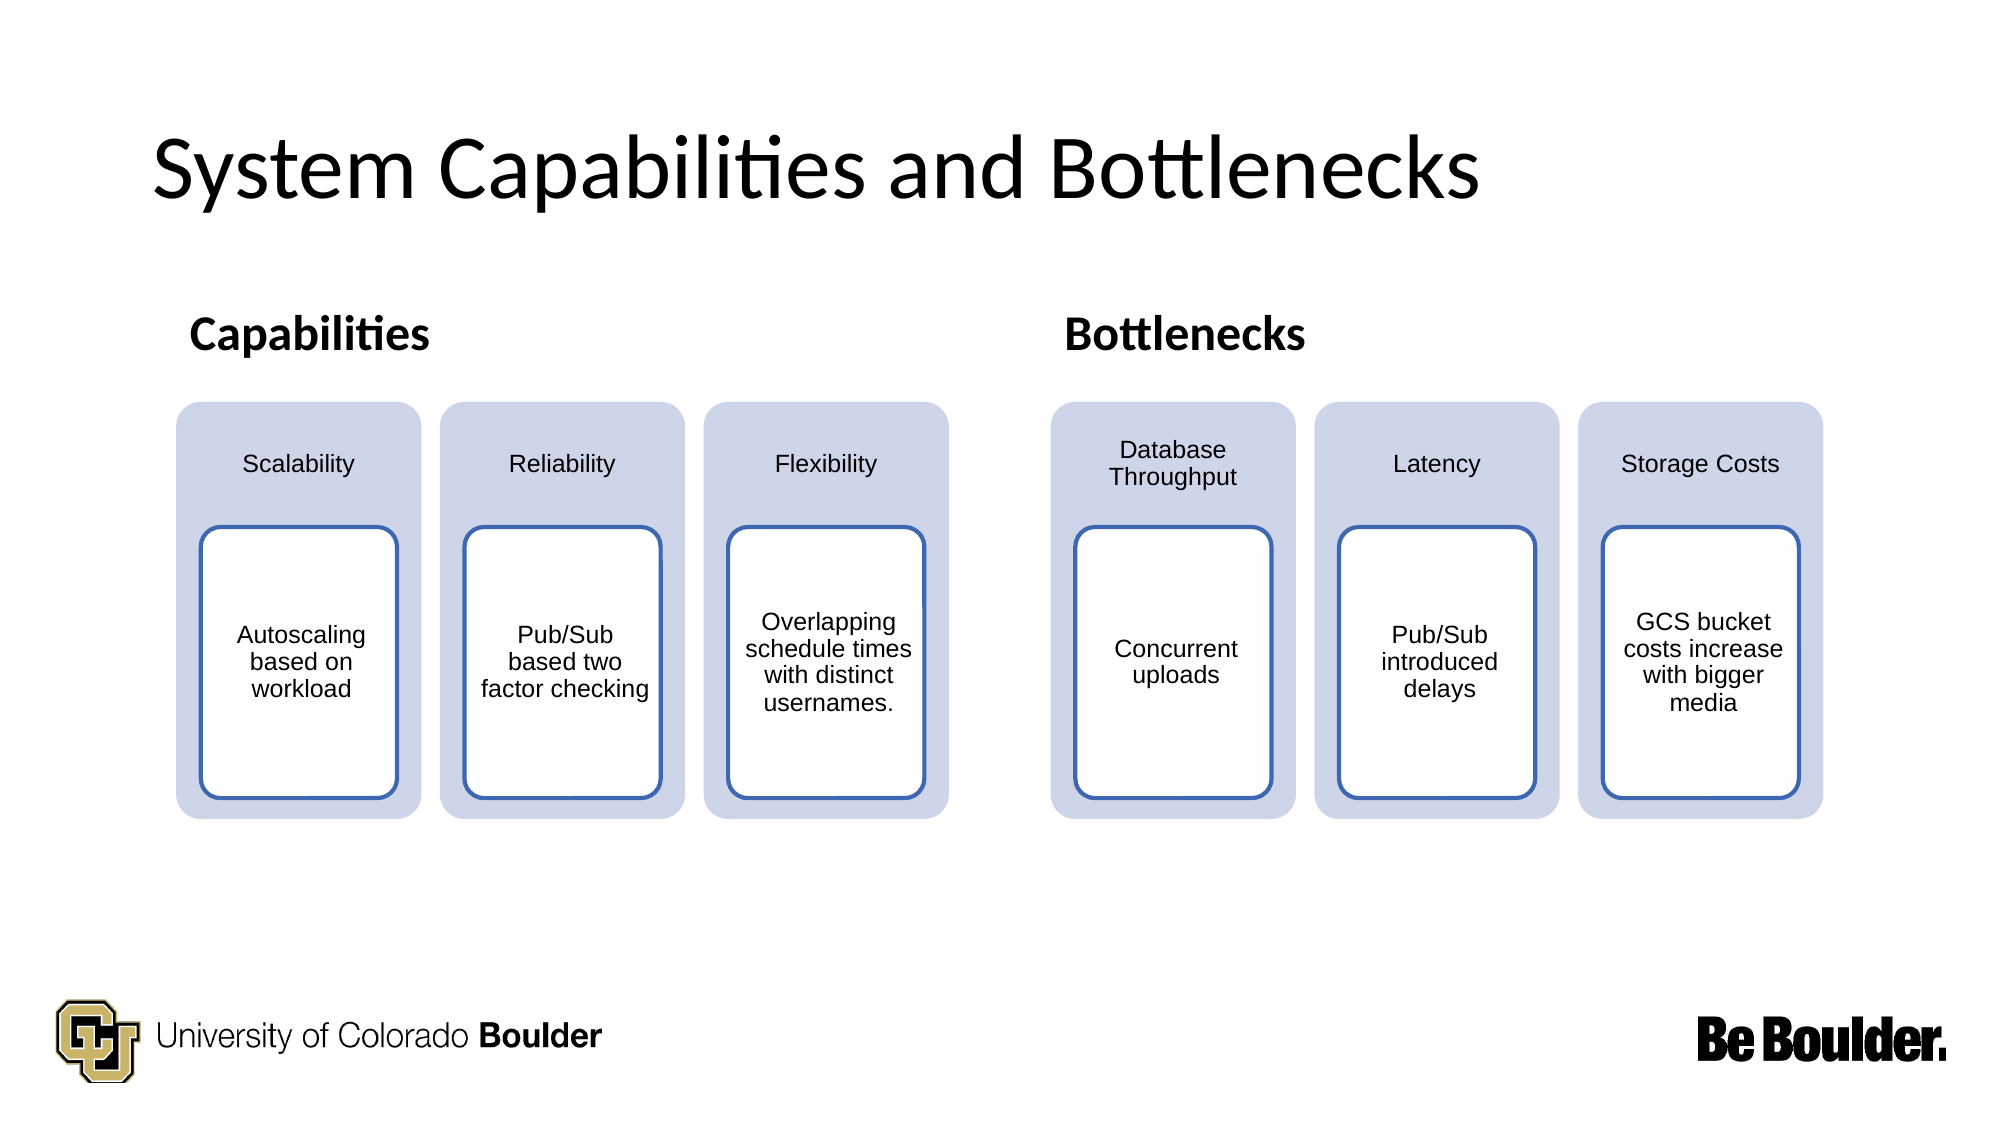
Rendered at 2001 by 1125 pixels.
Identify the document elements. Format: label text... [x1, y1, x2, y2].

title System Capabilities and Bottlenecks [137, 59, 1863, 278]
list Bottlenecks [1011, 233, 1863, 369]
picture [55, 999, 634, 1083]
list Capabilities [137, 233, 984, 369]
picture [1605, 999, 1946, 1083]
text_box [175, 401, 950, 820]
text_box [1050, 401, 1824, 820]
